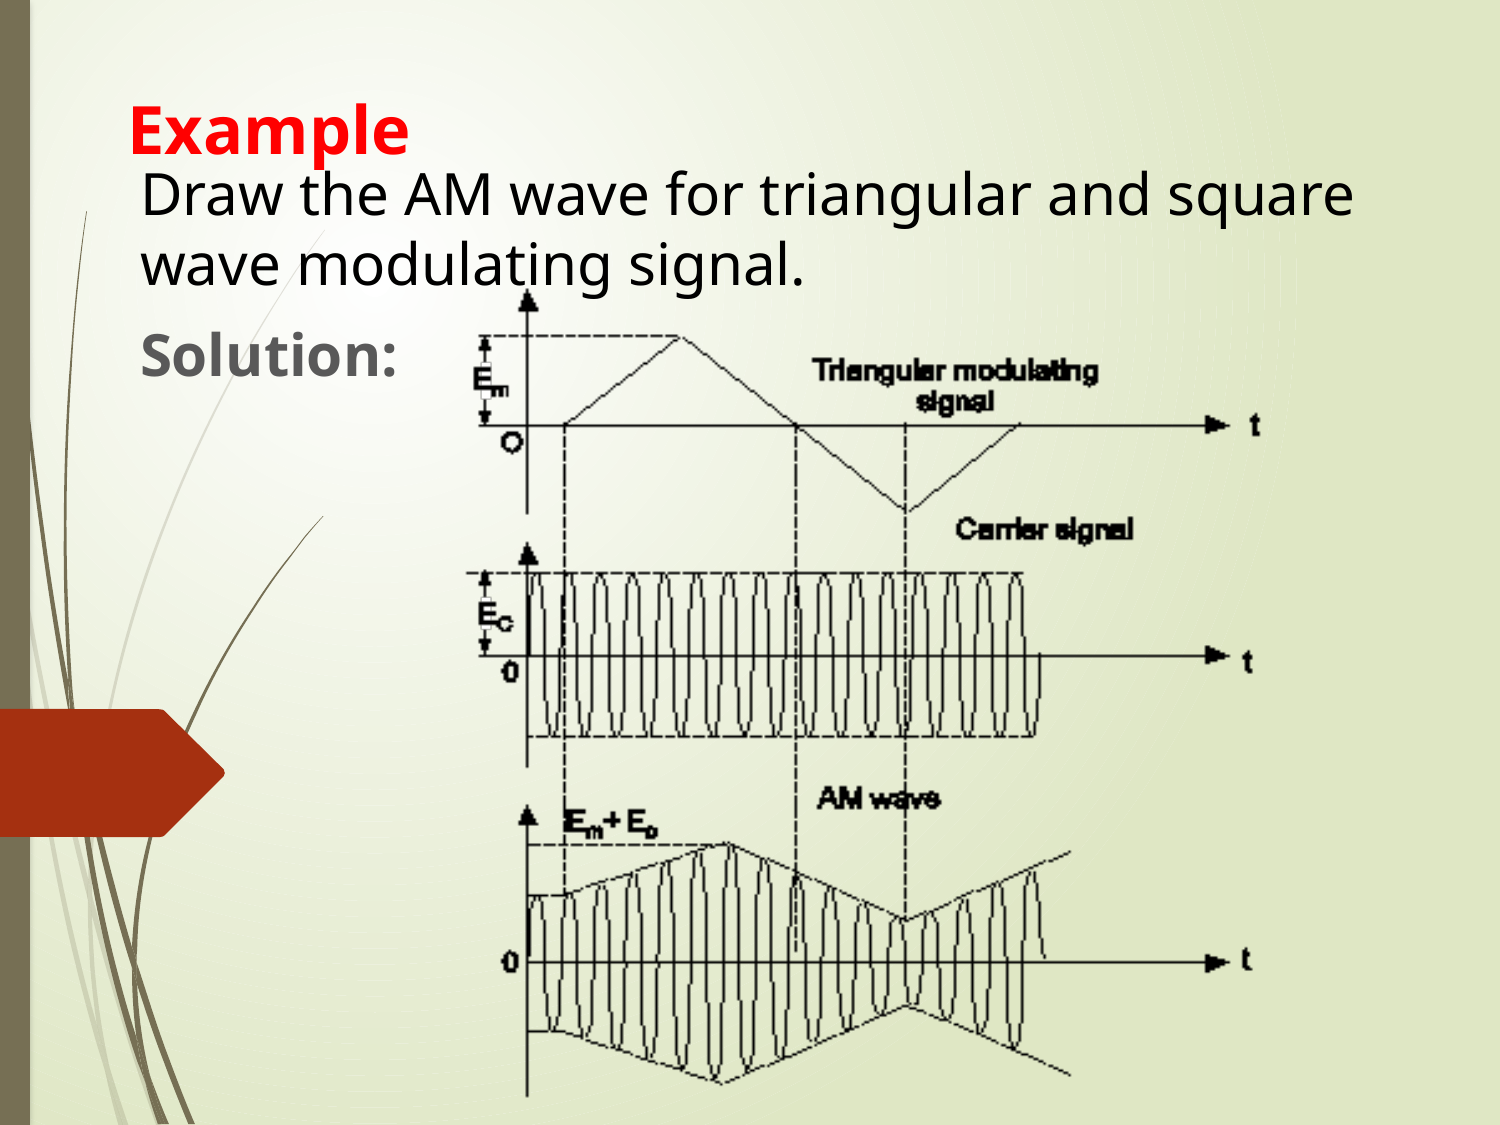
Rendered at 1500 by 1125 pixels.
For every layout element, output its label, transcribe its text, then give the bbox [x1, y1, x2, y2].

title Example [112, 37, 1388, 175]
subtitle Draw the AM wave for triangular and square wave modulating signal. Solution: [125, 149, 1388, 1000]
picture [462, 287, 1263, 1101]
